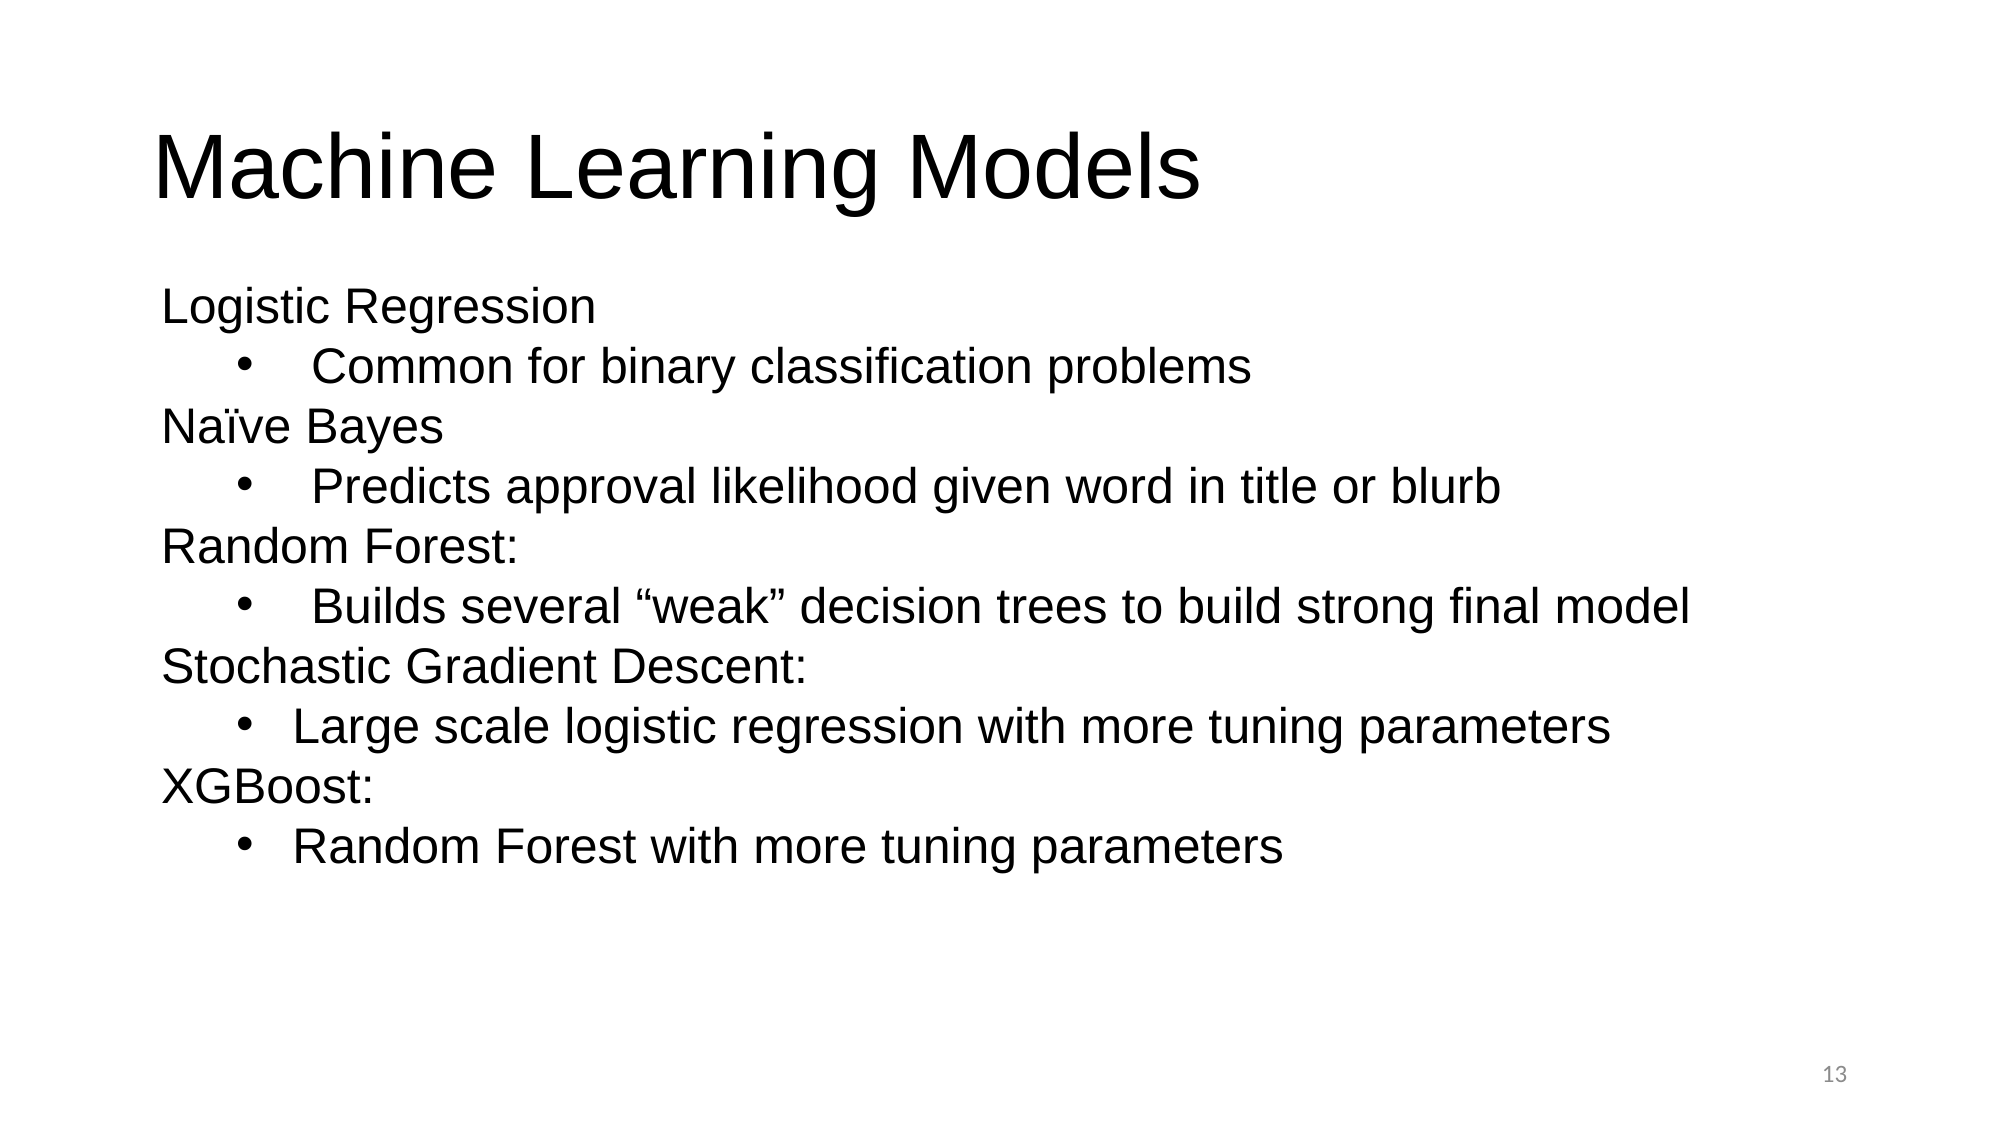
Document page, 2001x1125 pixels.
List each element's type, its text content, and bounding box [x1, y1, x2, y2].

title Machine Learning Models [137, 59, 1863, 278]
text_box Logistic Regression Common for binary classification problems Naïve Bayes Predicts approval likelihood given word in title or blurb Random Forest: Builds several “weak” decision trees to build strong final model Stochastic Gradient Descent: Large scale logistic regression with more tuning parameters XGBoost: Random Forest with more tuning parameters [146, 266, 1778, 881]
slide_number 13 [1412, 1042, 1863, 1103]
